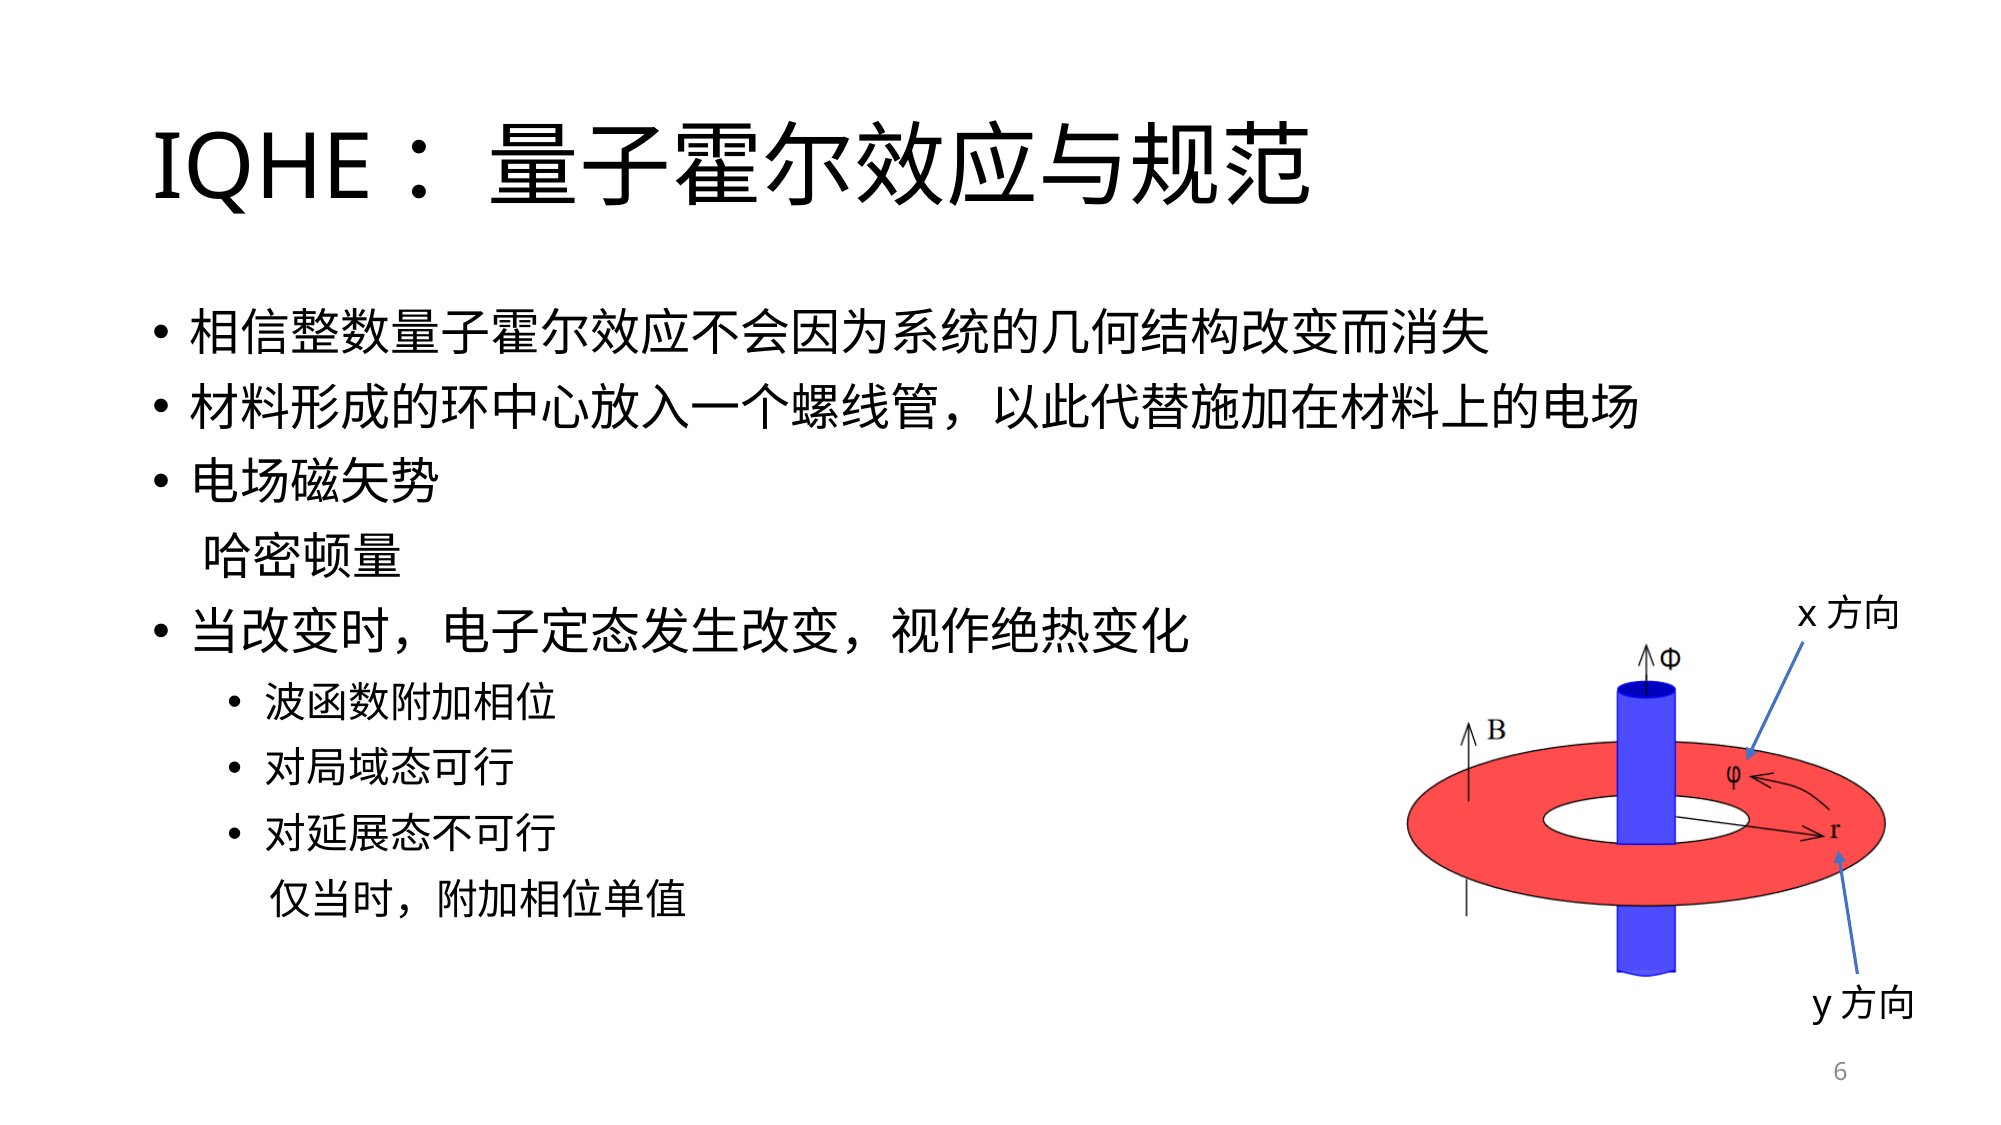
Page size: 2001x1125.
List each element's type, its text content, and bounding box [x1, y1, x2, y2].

picture [1403, 633, 1892, 982]
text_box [1746, 641, 1804, 761]
text_box x方向 [1782, 581, 1916, 642]
slide_number 6 [1412, 1042, 1863, 1103]
title IQHE：量子霍尔效应与规范 [137, 59, 1863, 278]
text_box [1837, 850, 1858, 975]
text_box y方向 [1797, 971, 1931, 1032]
